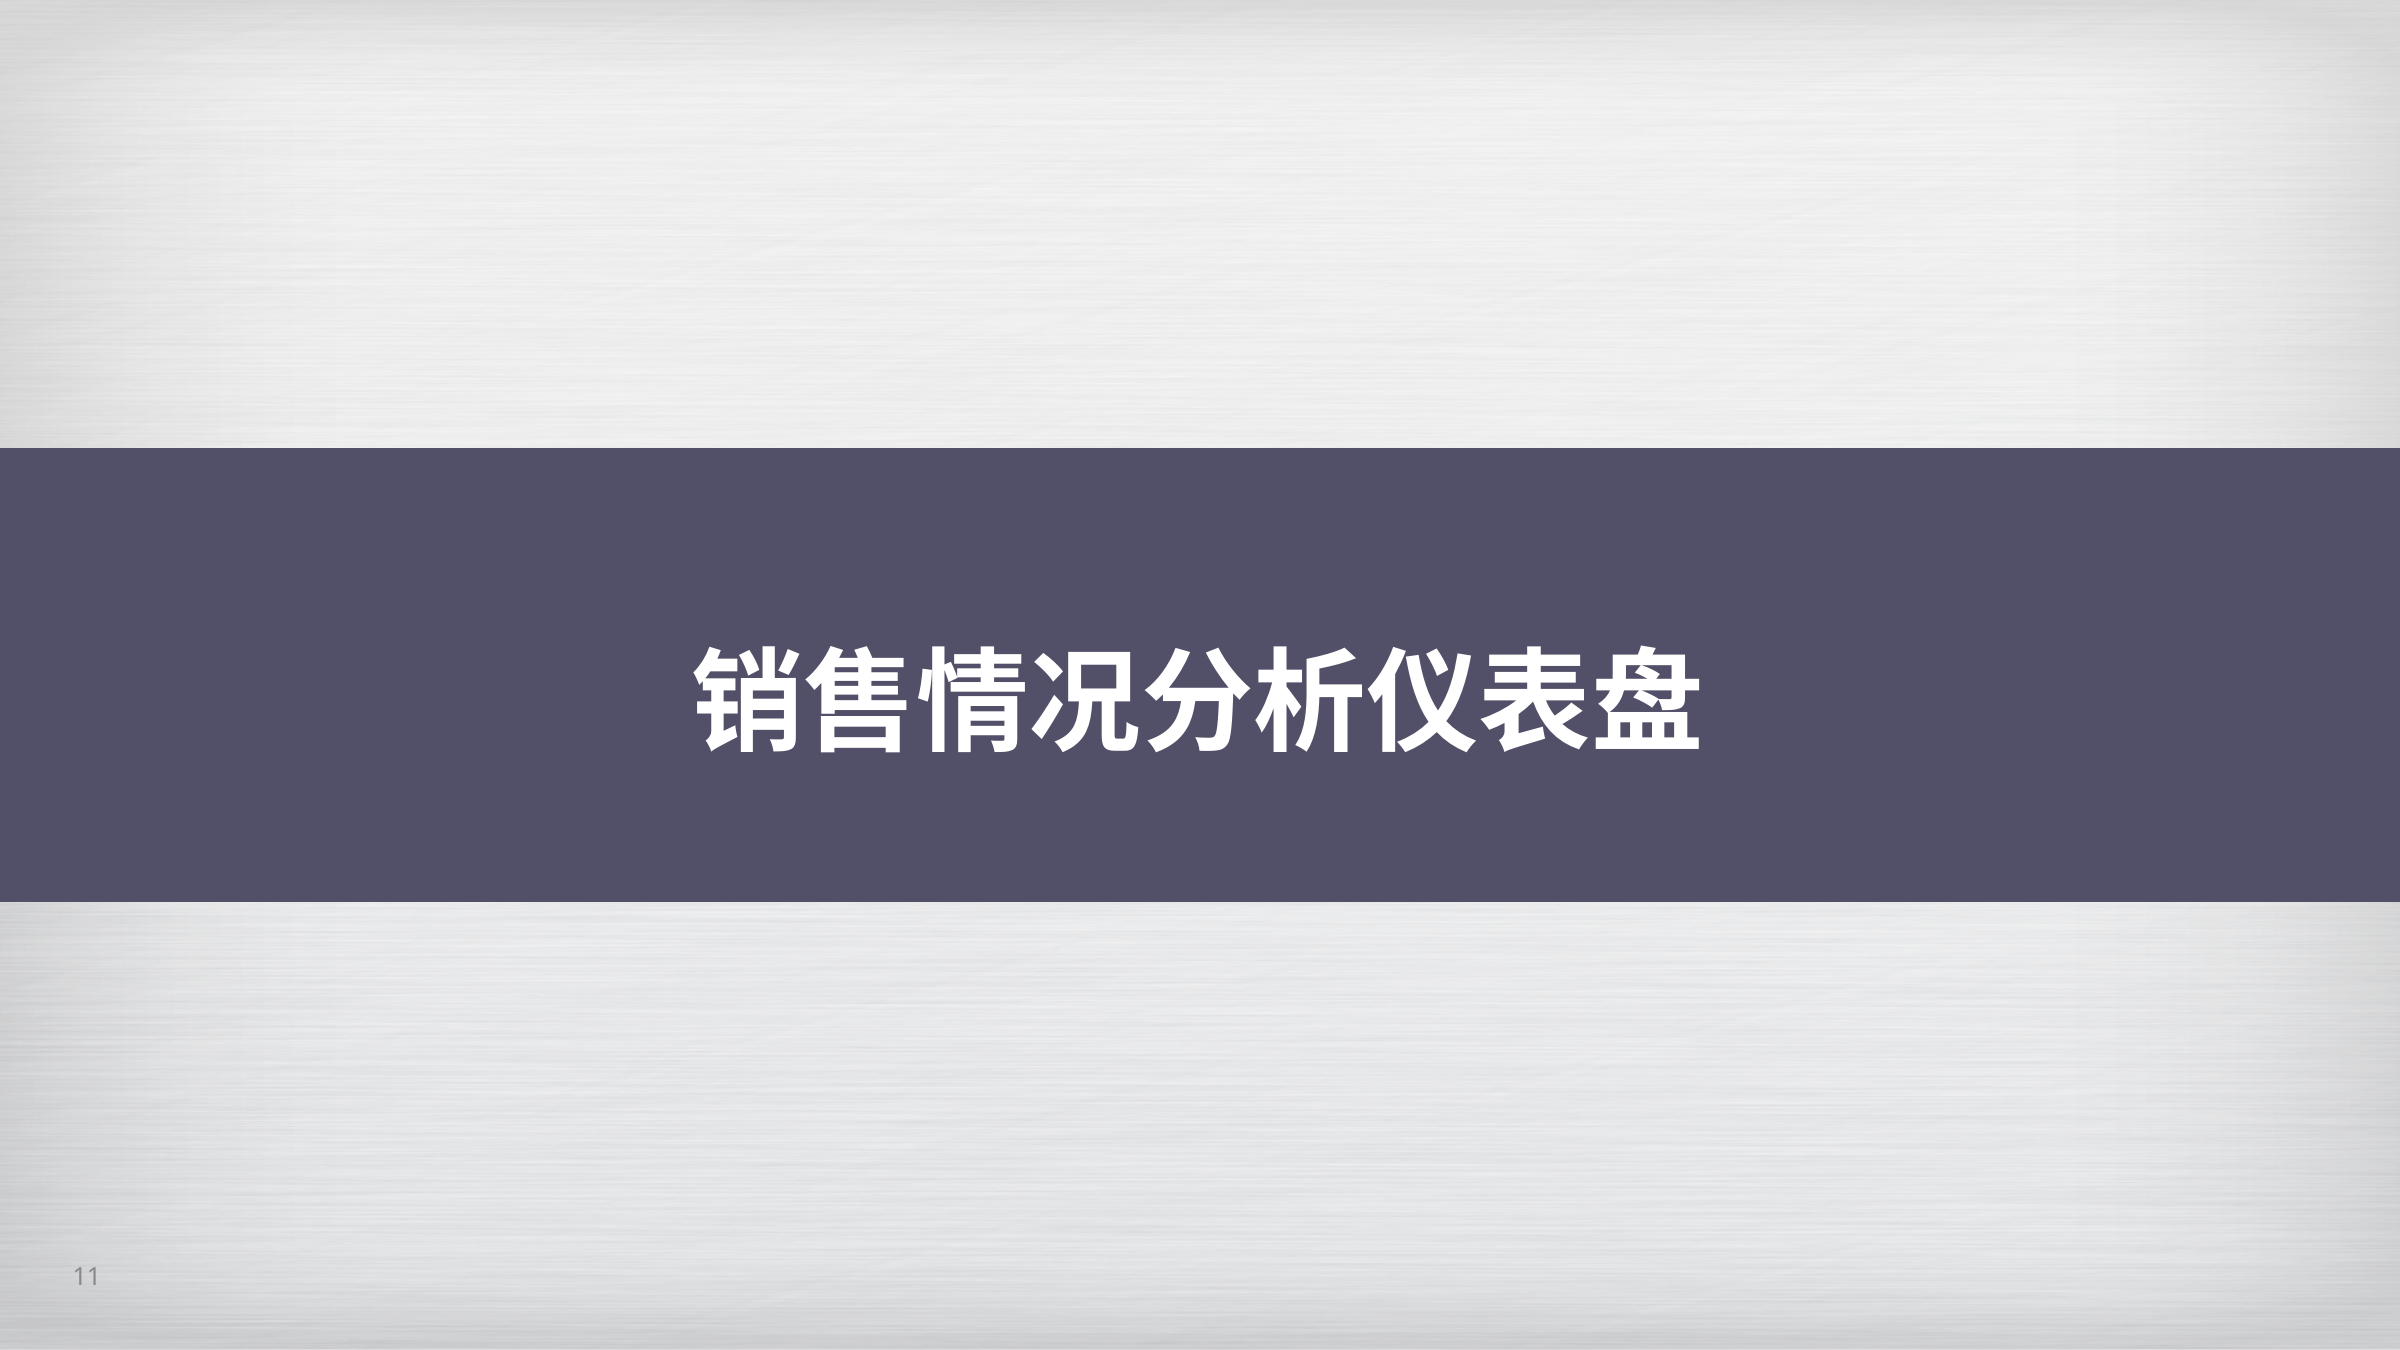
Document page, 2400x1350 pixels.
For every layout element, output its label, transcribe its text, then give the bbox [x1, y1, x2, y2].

picture [0, 902, 2400, 1350]
title 销售情况分析仪表盘 [119, 486, 2275, 876]
picture [0, 0, 2400, 448]
text_box [0, 448, 2400, 902]
